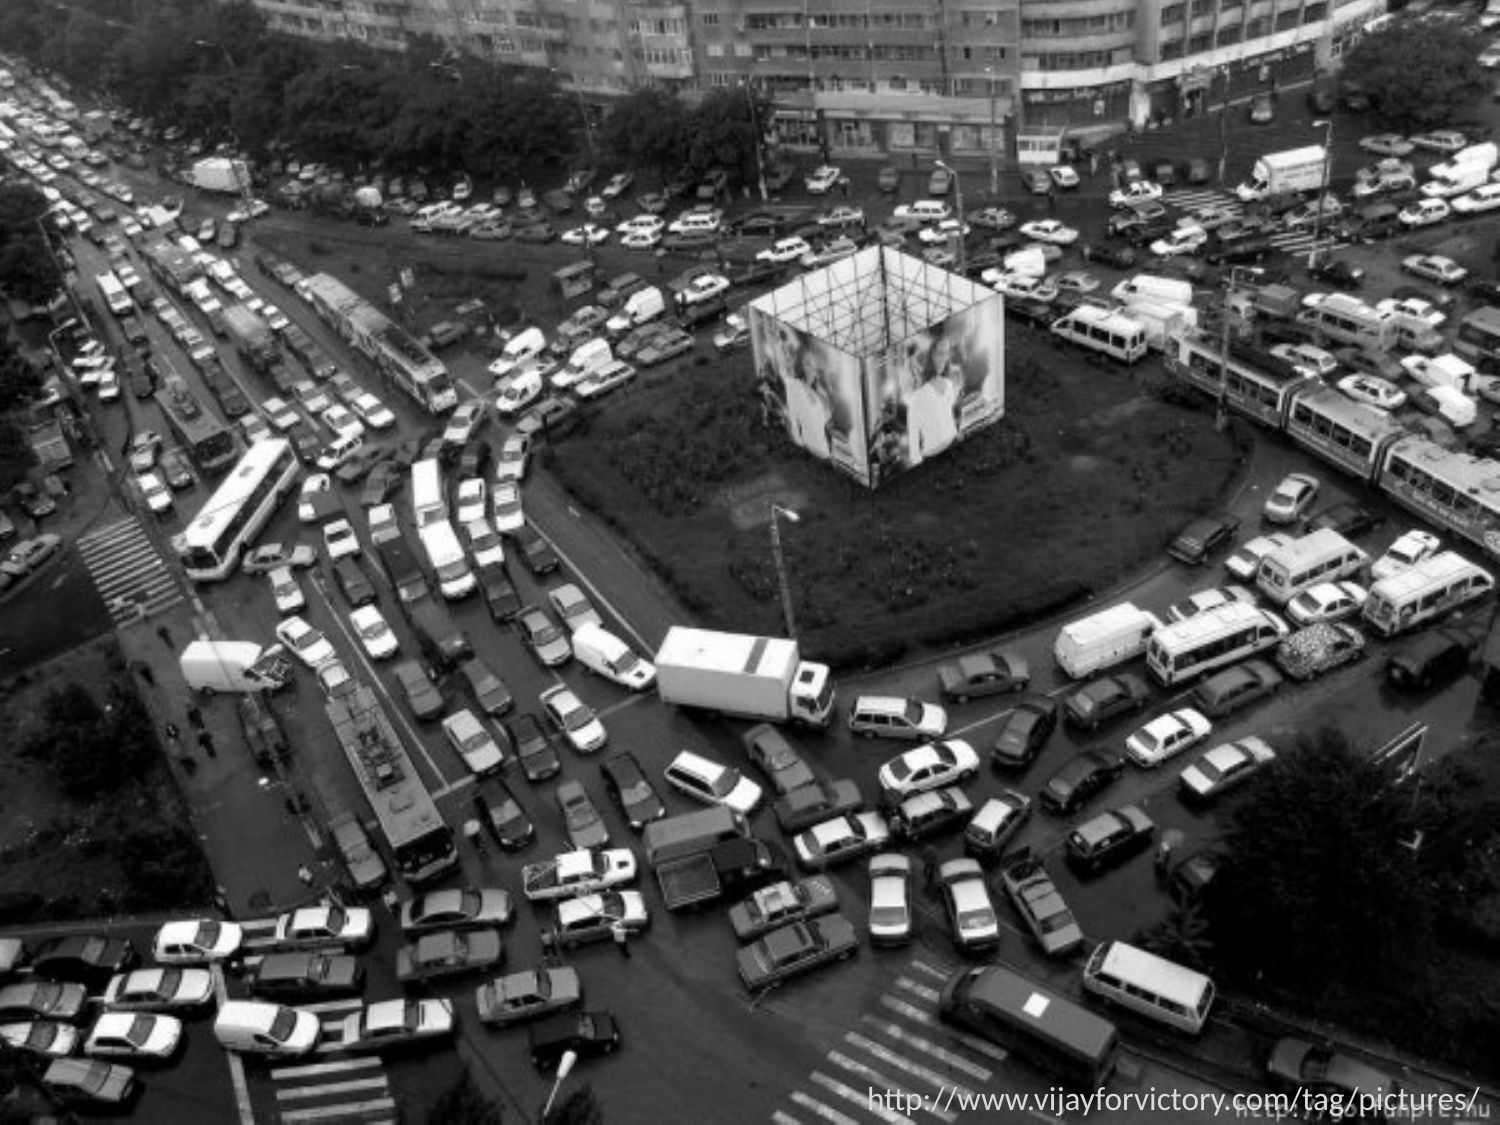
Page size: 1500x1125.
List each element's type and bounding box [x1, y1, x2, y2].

list [0, 0, 1500, 1125]
